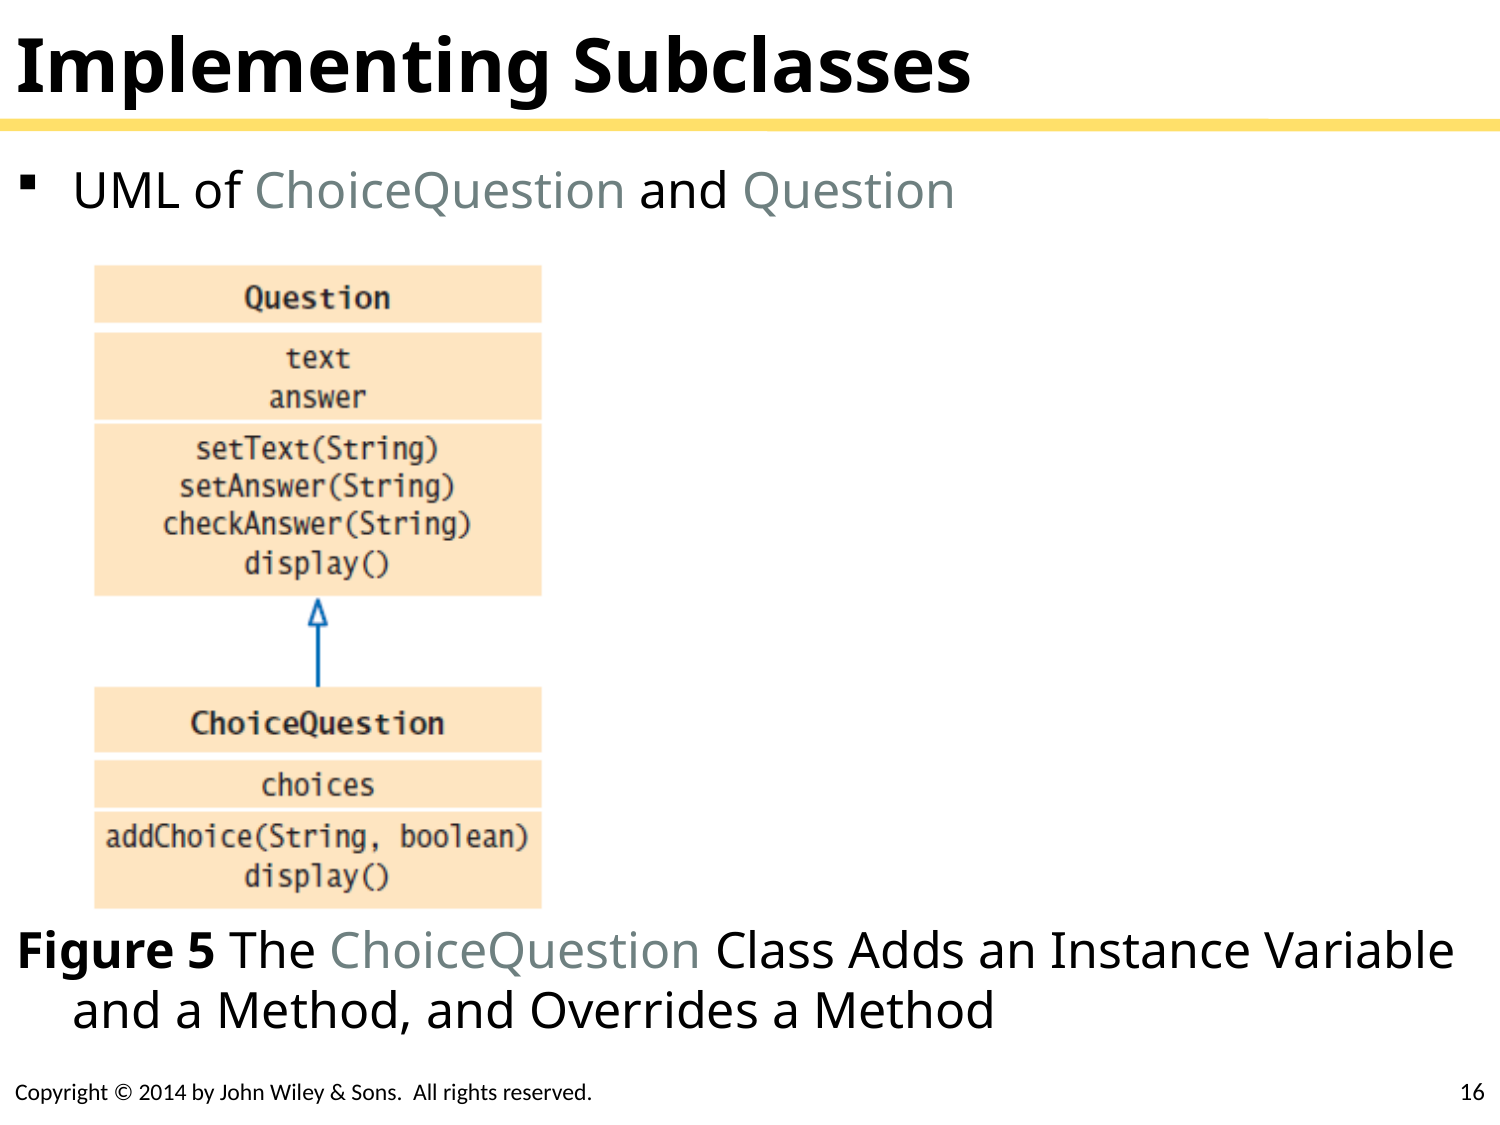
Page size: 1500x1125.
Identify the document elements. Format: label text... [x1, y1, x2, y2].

title Implementing Subclasses [1, 0, 1500, 125]
list UML of ChoiceQuestion and Question Figure 5 The ChoiceQuestion Class Adds an Instance Variable and a Method, and Overrides a Method [1, 151, 1500, 1081]
picture [80, 247, 559, 923]
